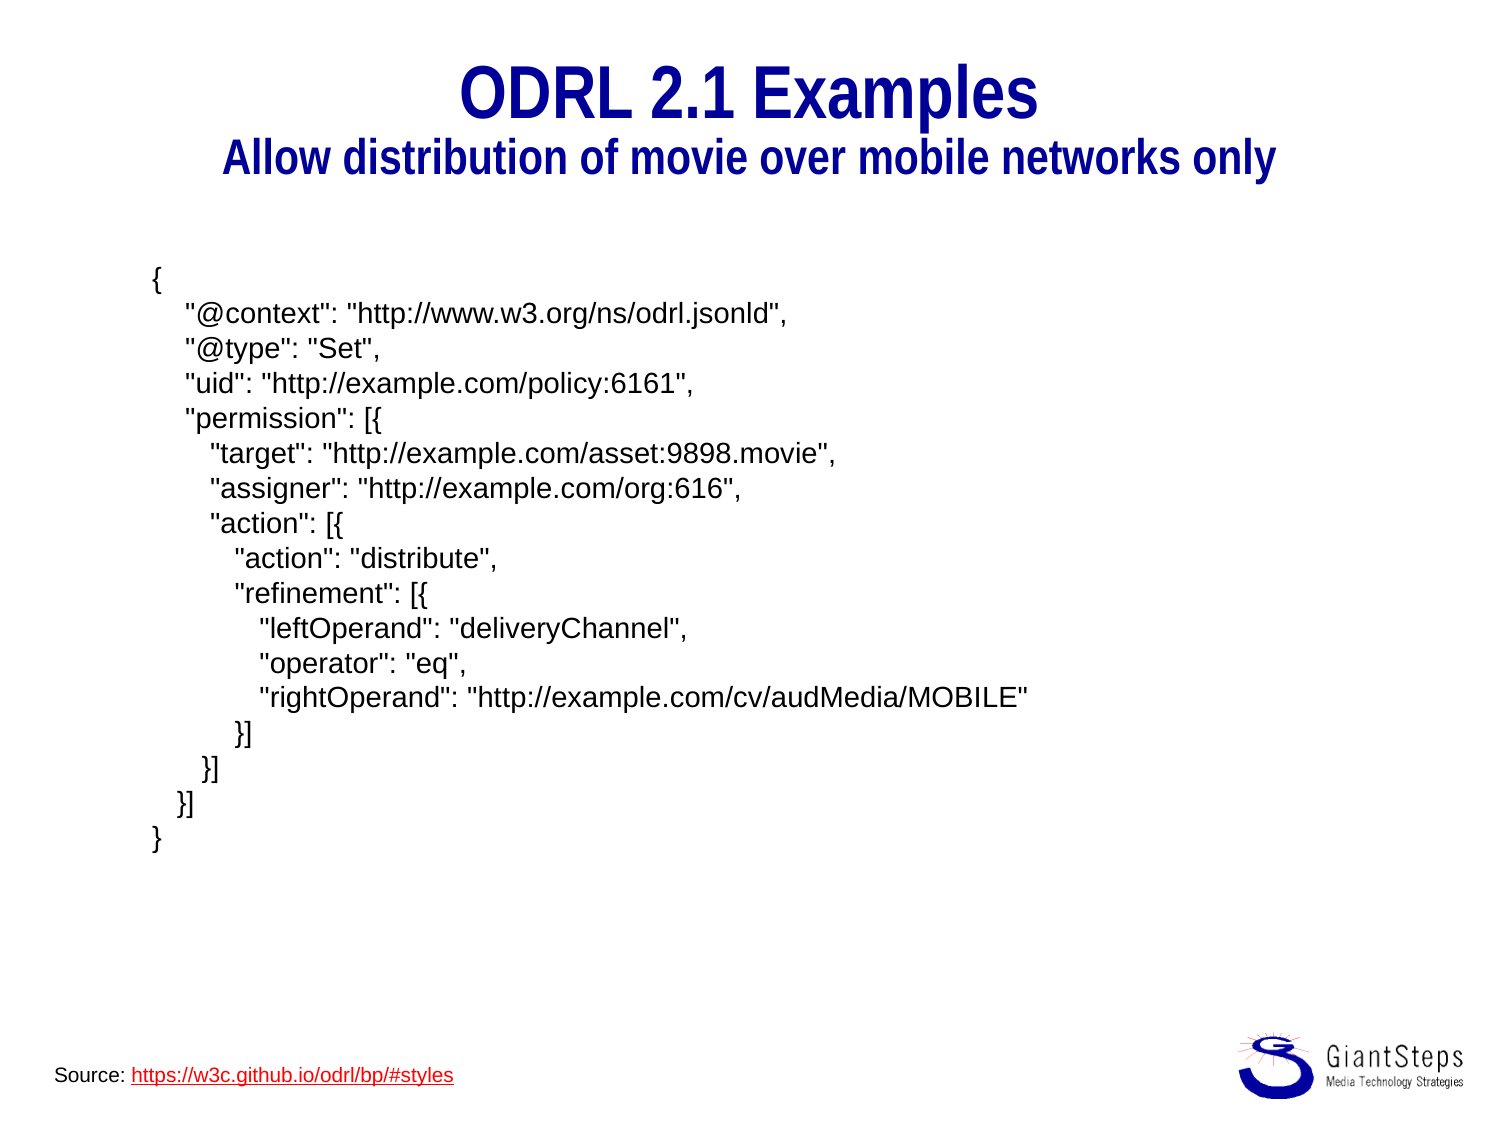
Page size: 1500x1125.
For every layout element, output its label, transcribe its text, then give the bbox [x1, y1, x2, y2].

title ODRL 2.1 Examples Allow distribution of movie over mobile networks only [37, 49, 1463, 163]
picture [1237, 1032, 1463, 1099]
text_box { "@context": "http://www.w3.org/ns/odrl.jsonld", "@type": "Set", "uid": "http://example.com/policy:6161", "permission": [{ "target": "http://example.com/asset:9898.movie", "assigner": "http://example.com/org:616", "action": [{ "action": "distribute", "refinement": [{ "leftOperand": "deliveryChannel", "operator": "eq", "rightOperand": "http://example.com/cv/audMedia/MOBILE" }] }] }] } [137, 251, 1350, 861]
text_box Source: https://w3c.github.io/odrl/bp/#styles [39, 1054, 475, 1095]
